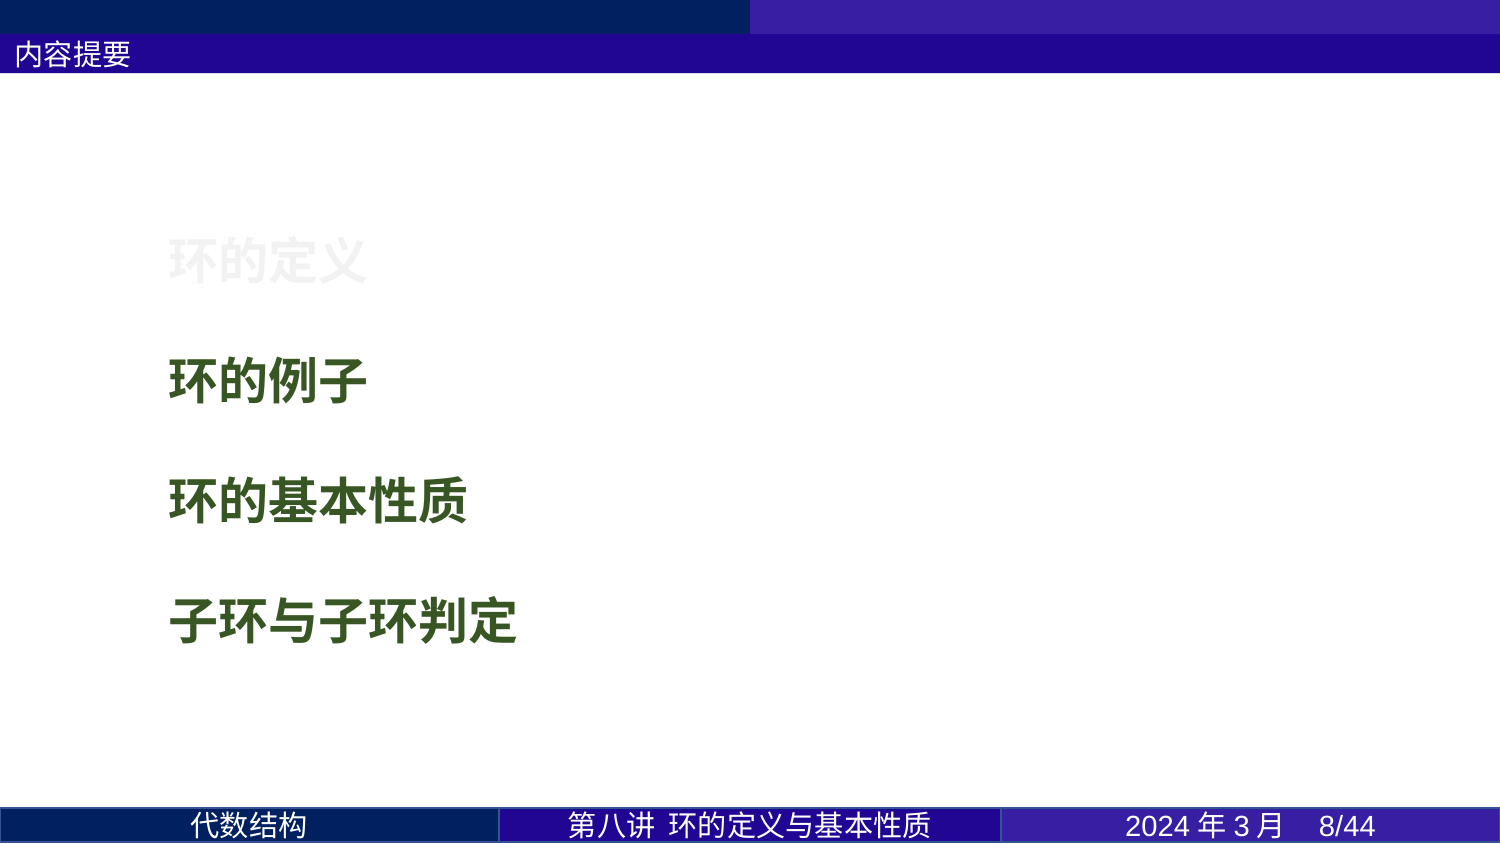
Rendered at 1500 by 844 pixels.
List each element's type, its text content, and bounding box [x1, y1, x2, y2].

text_box [749, 0, 1500, 35]
text_box 内容提要 [0, 35, 1500, 74]
text_box [0, 0, 749, 35]
text_box 代数结构 [0, 807, 498, 843]
text_box 2024年3月 8/44 [1000, 807, 1500, 843]
text_box 环的定义 环的例子 环的基本性质 子环与子环判定 [153, 162, 736, 658]
text_box 第八讲 环的定义与基本性质 [498, 807, 1000, 843]
